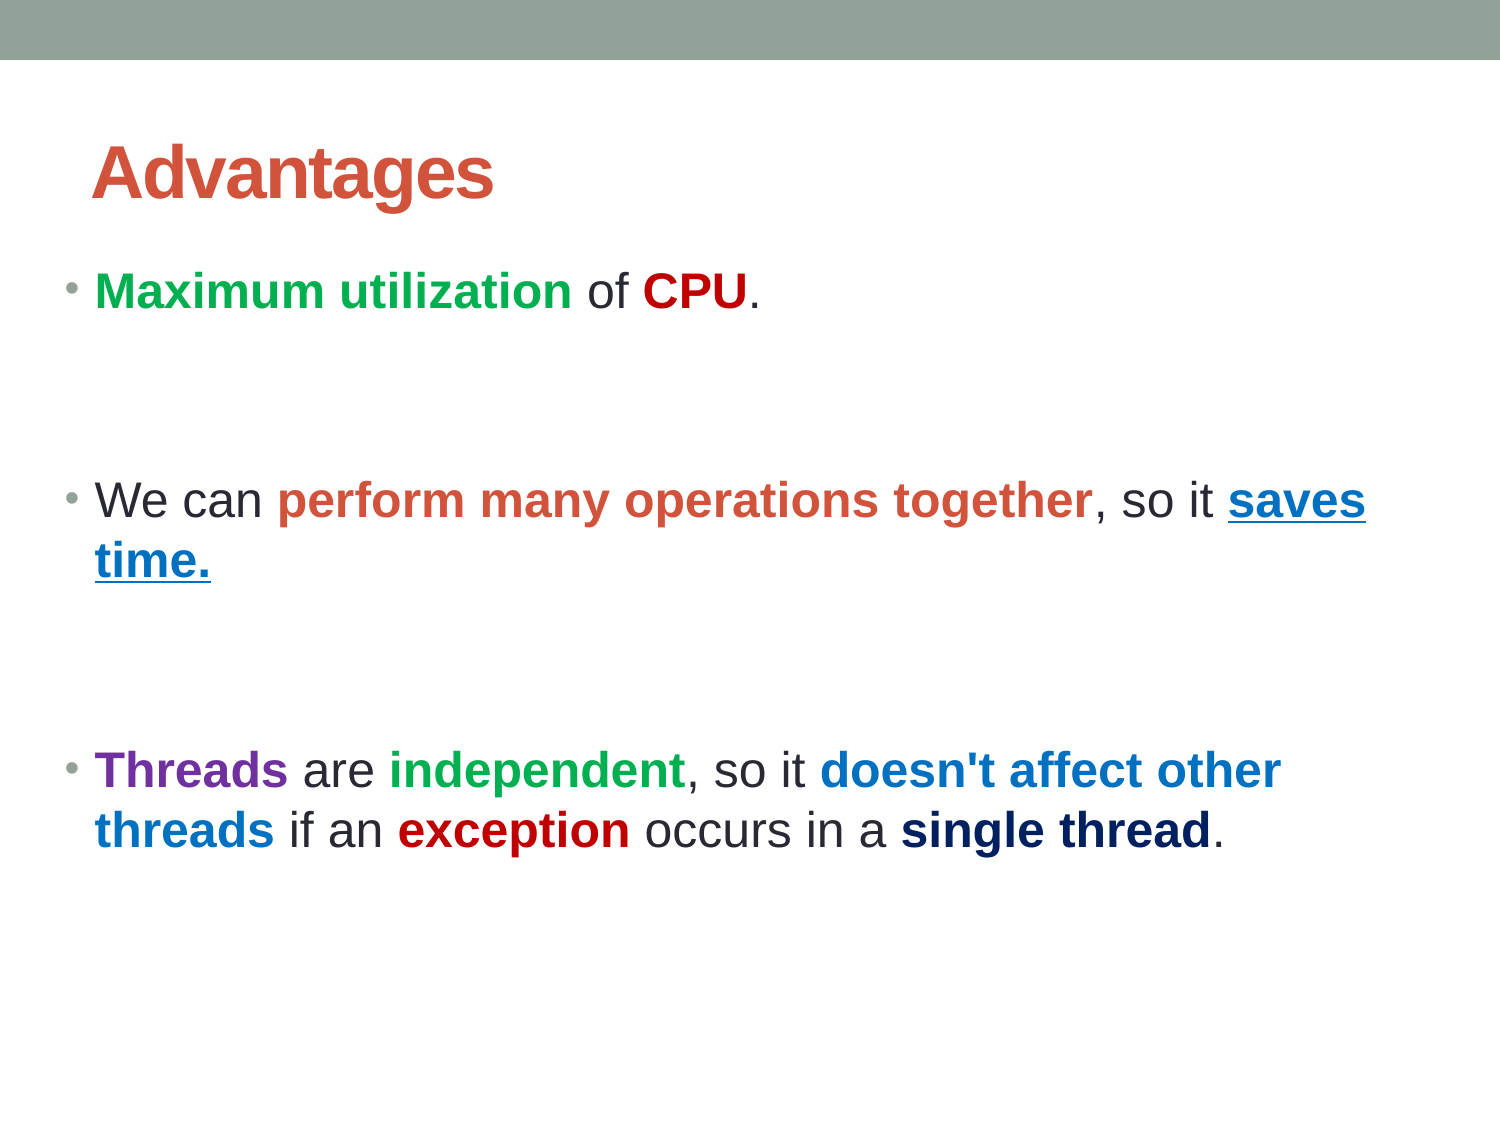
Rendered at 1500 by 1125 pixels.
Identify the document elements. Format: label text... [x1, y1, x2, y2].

list Maximum utilization of CPU. We can perform many operations together, so it saves time. Threads are independent, so it doesn't affect other threads if an exception occurs in a single thread. [49, 250, 1445, 1047]
title Advantages [75, 87, 1425, 250]
